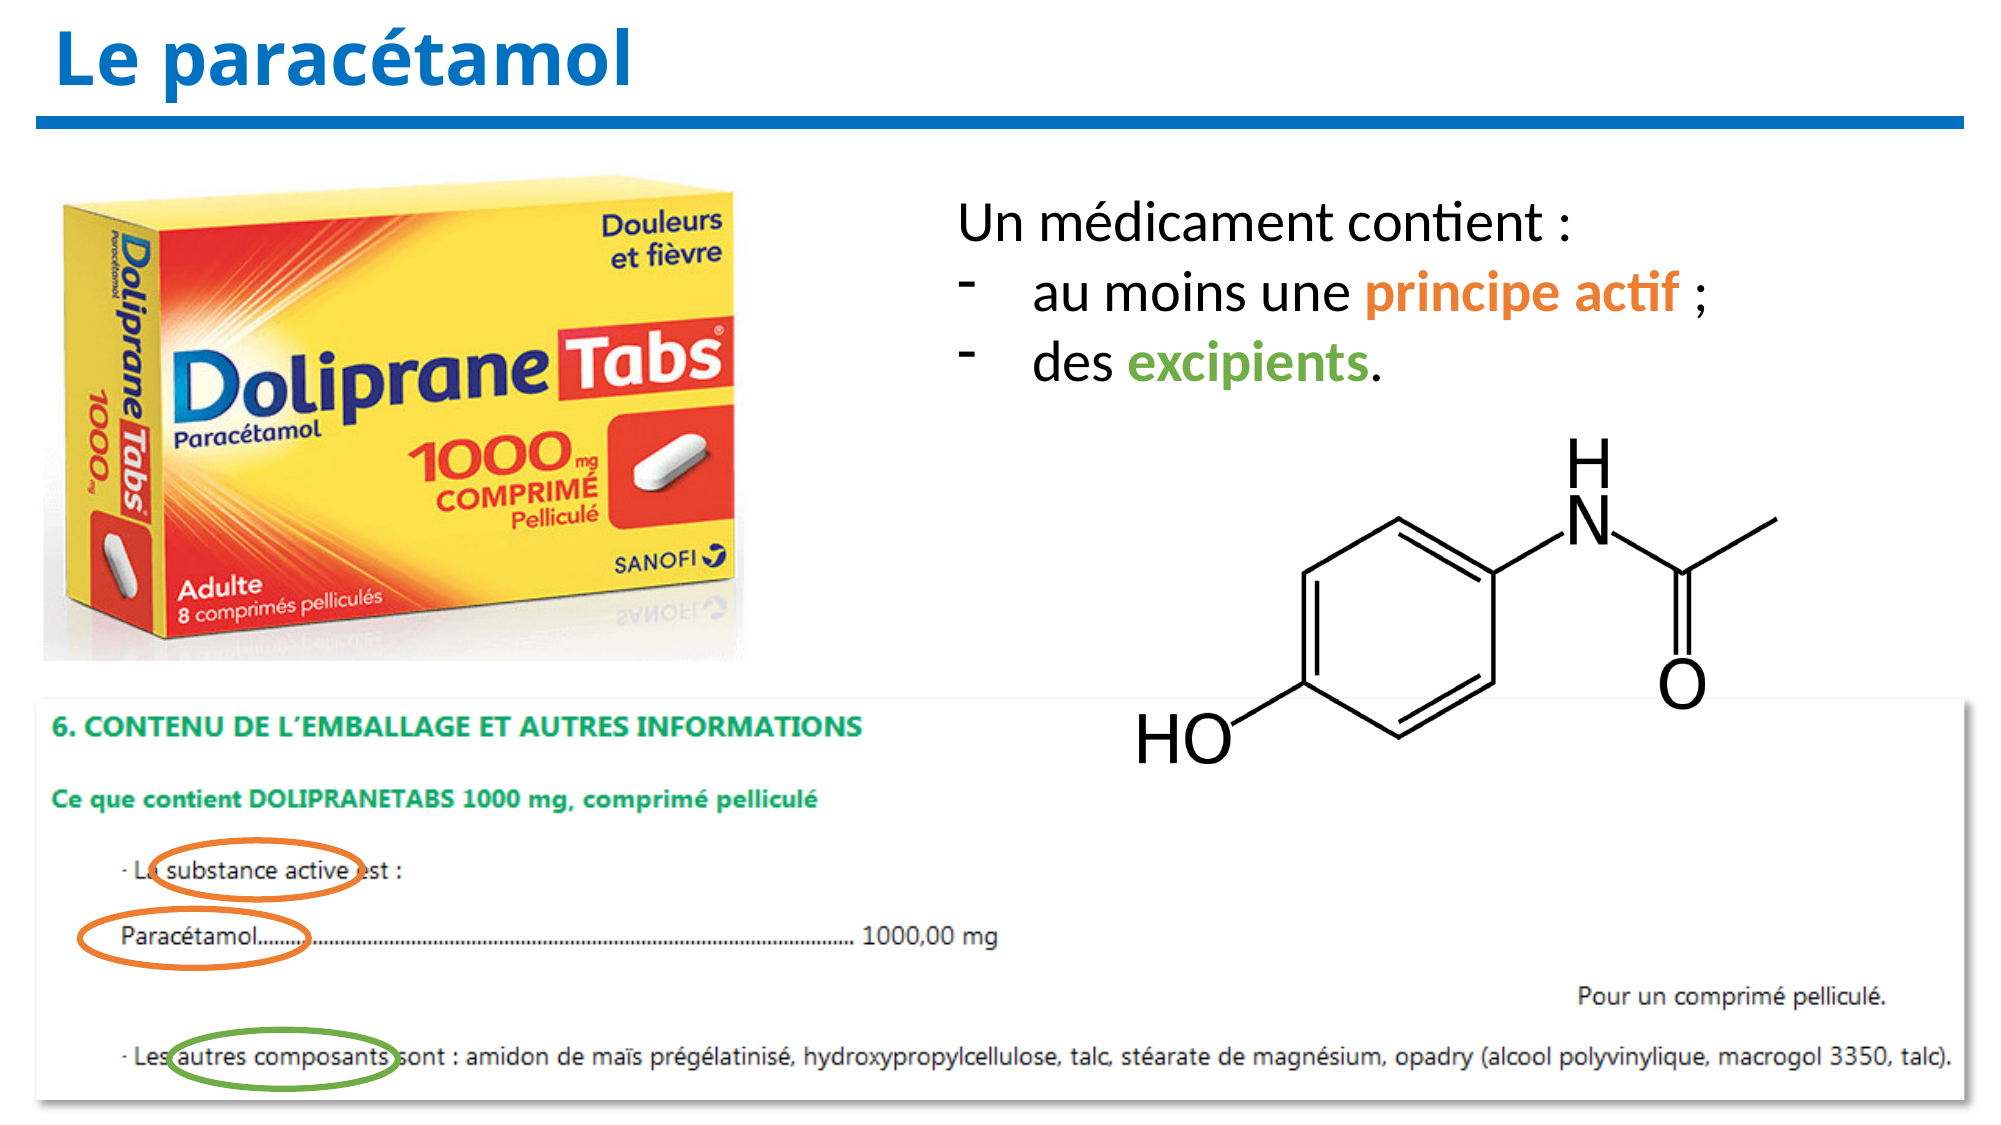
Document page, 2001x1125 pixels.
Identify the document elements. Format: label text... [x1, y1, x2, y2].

text_box Un médicament contient : au moins une principe actif ; des excipients. [942, 175, 1965, 401]
picture [36, 123, 1965, 1100]
picture [36, 61, 752, 122]
text_box Le paracétamol [0, 0, 2000, 123]
